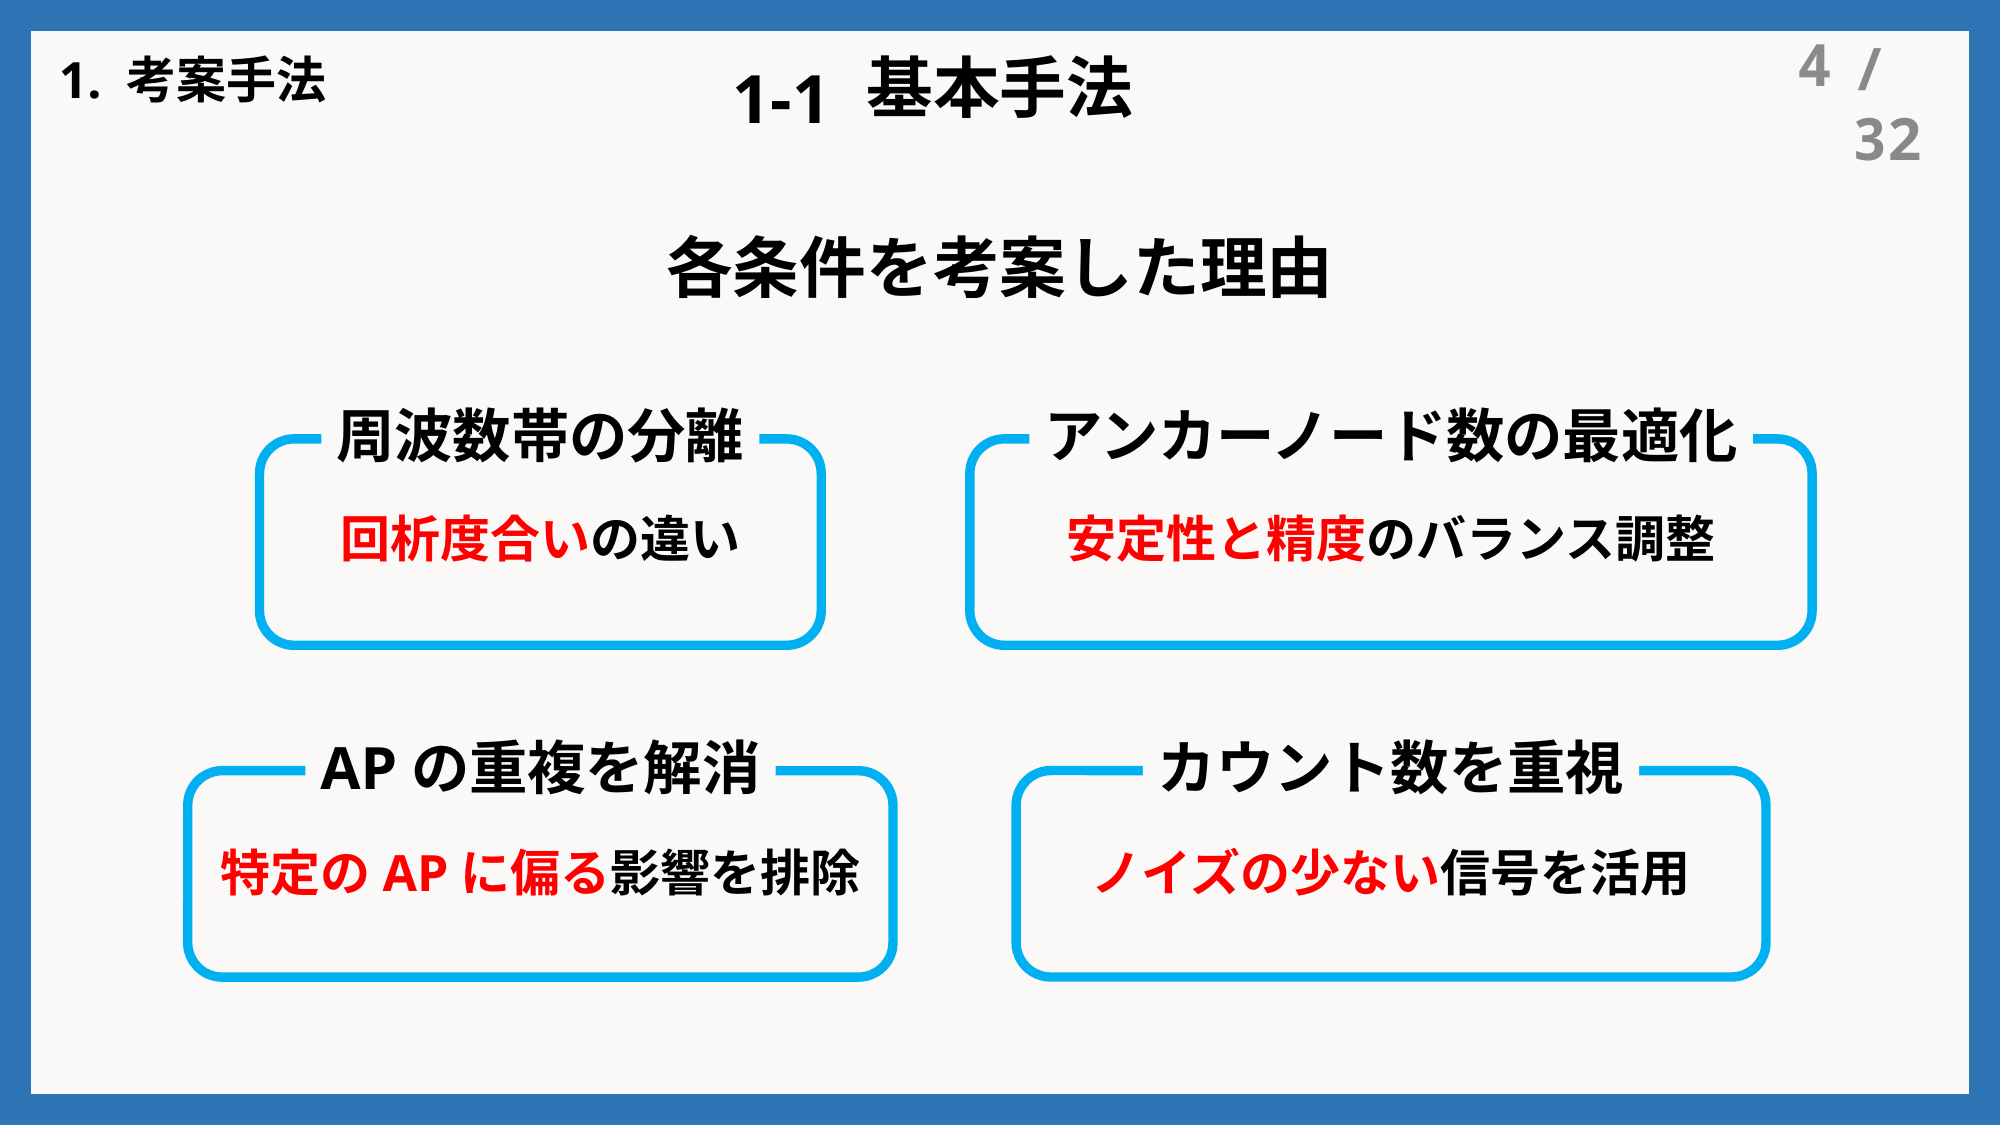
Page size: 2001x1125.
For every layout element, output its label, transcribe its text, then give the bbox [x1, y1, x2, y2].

text_box 1-1 [717, 49, 846, 145]
slide_number 4 [1397, 38, 1848, 99]
text_box 各条件を考案した理由 [651, 227, 1349, 315]
text_box 基本手法 [851, 47, 1149, 135]
text_box [0, 0, 2000, 1125]
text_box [187, 399, 1813, 978]
text_box 1. 考案手法 [43, 47, 342, 117]
